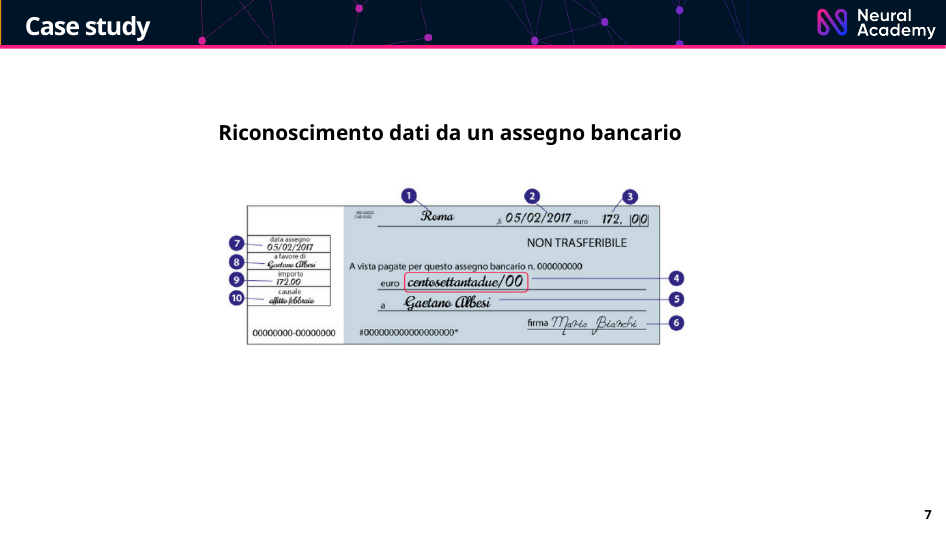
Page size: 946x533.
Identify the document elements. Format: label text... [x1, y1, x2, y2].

slide_number 7 [913, 503, 938, 533]
text_box Riconoscimento dati da un assegno bancario [56, 113, 842, 145]
picture [0, 0, 946, 45]
picture [197, 169, 709, 368]
